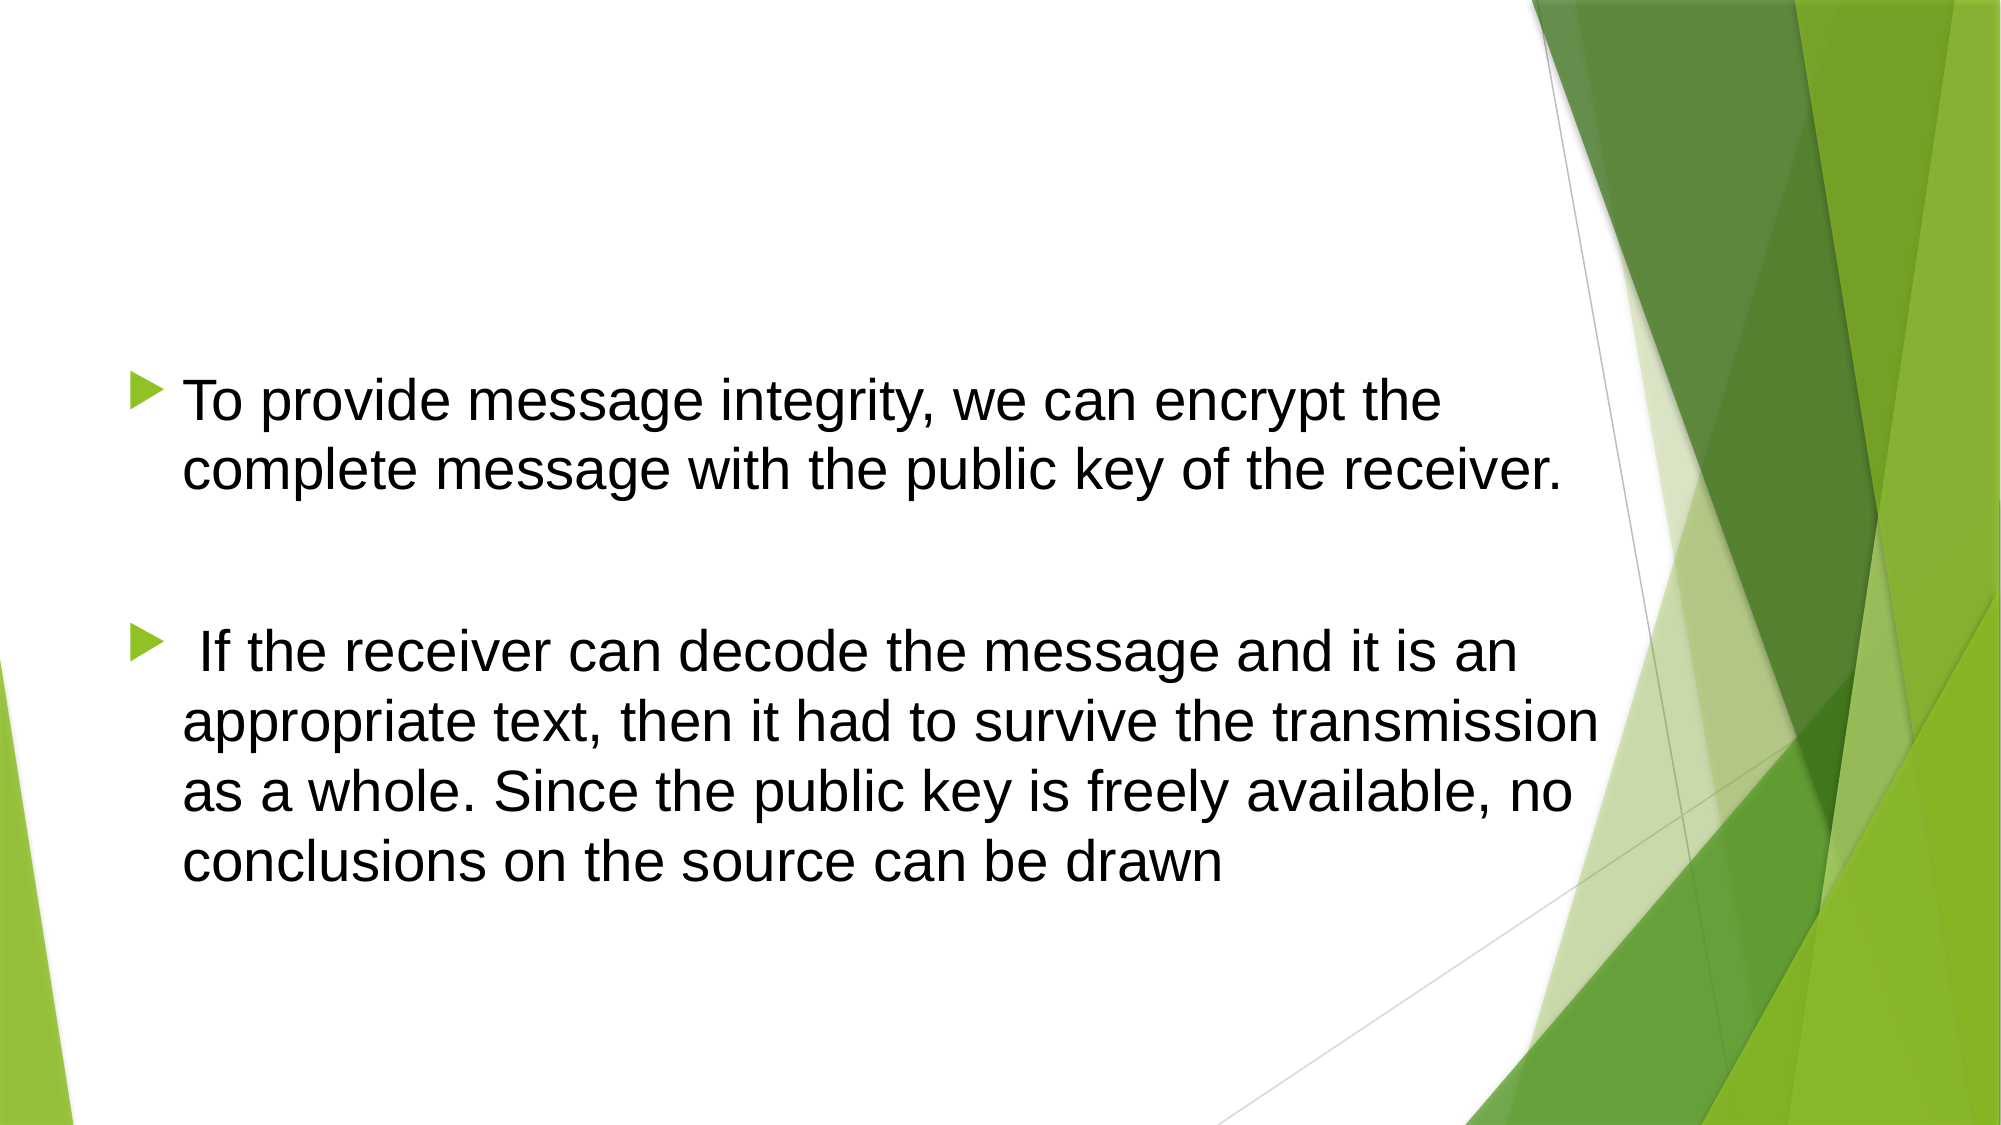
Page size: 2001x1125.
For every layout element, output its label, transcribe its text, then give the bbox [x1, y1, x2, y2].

list To provide message integrity, we can encrypt the complete message with the public key of the receiver. If the receiver can decode the message and it is an appropriate text, then it had to survive the transmission as a whole. Since the public key is freely available, no conclusions on the source can be drawn [111, 354, 1675, 992]
